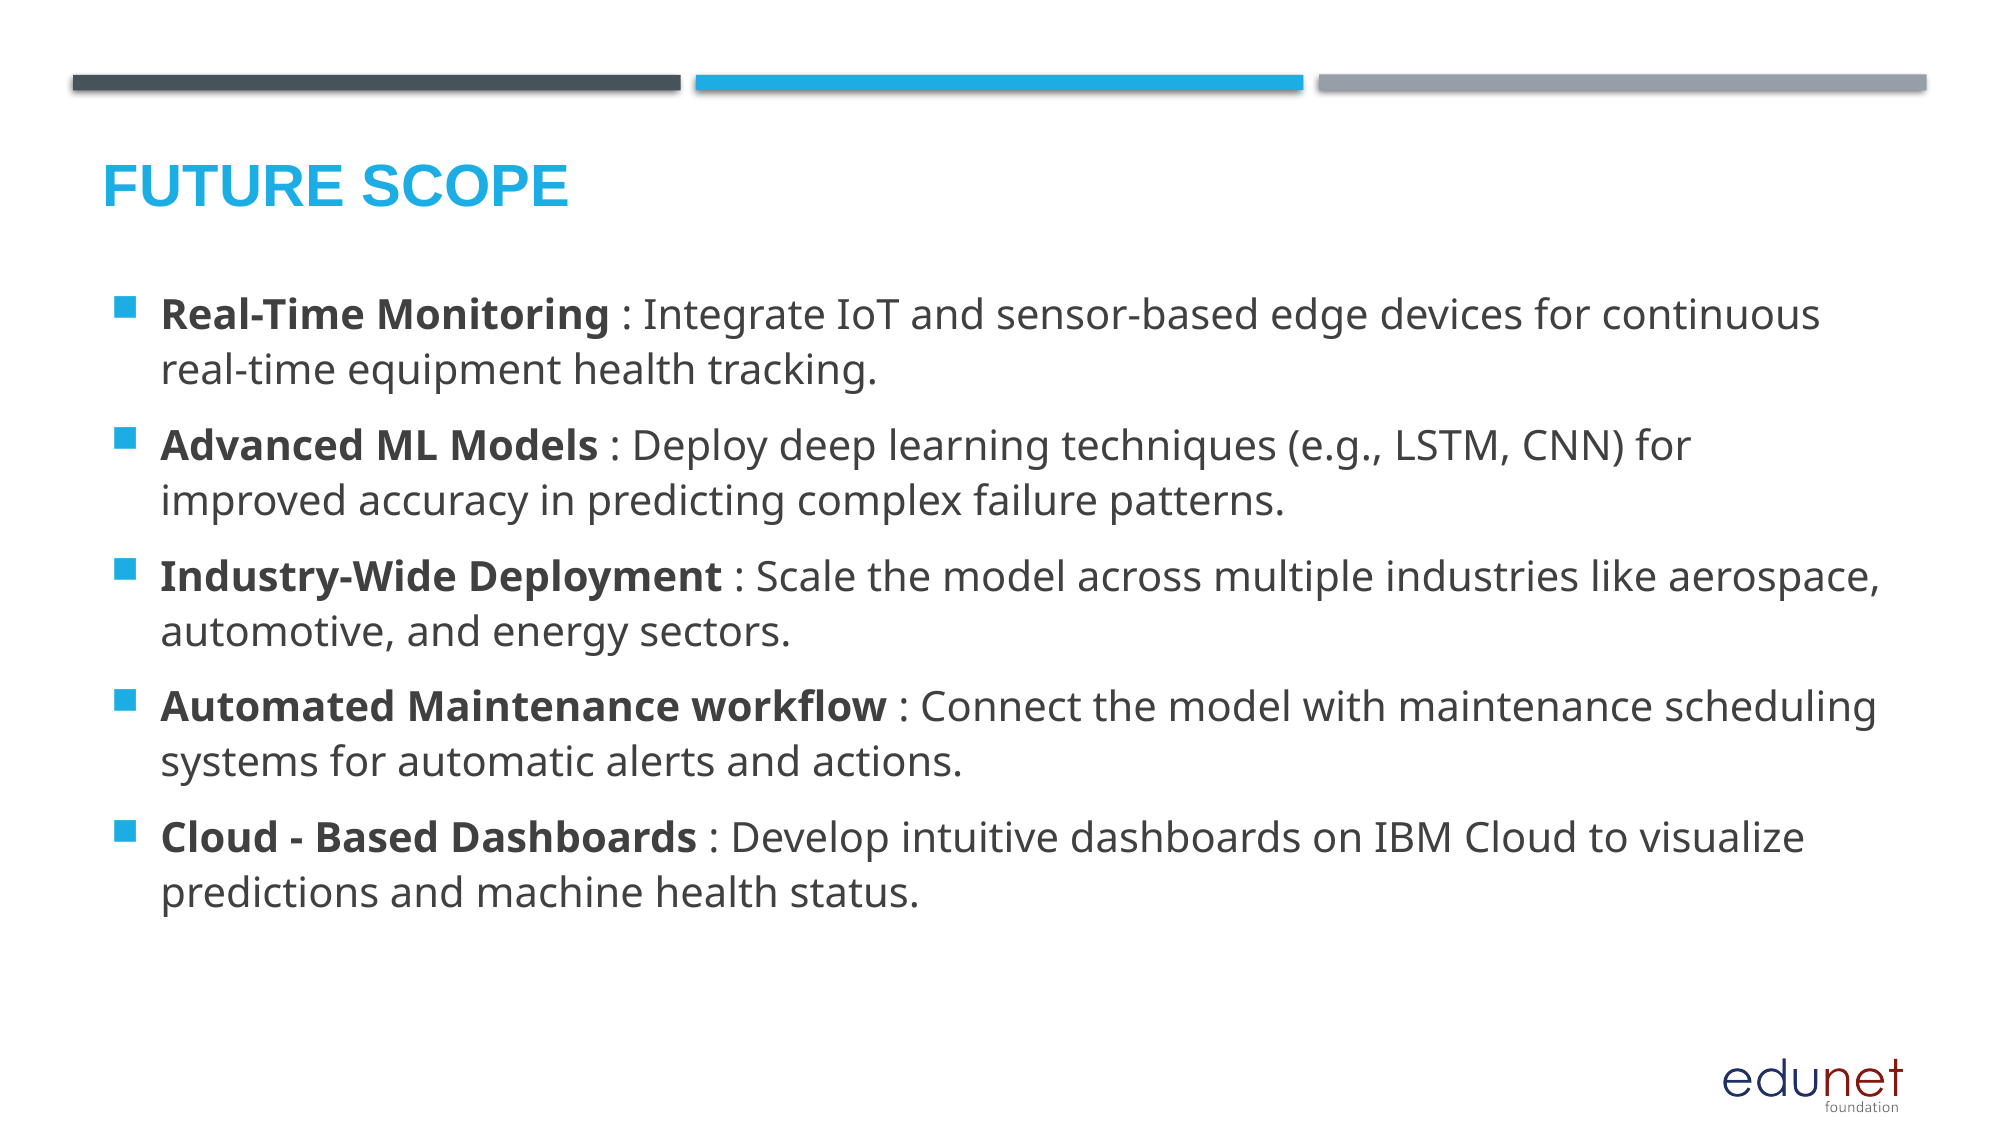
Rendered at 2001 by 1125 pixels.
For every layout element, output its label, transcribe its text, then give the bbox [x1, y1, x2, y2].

list Real-Time Monitoring : Integrate IoT and sensor-based edge devices for continuous real-time equipment health tracking. Advanced ML Models : Deploy deep learning techniques (e.g., LSTM, CNN) for improved accuracy in predicting complex failure patterns. Industry-Wide Deployment : Scale the model across multiple industries like aerospace, automotive, and energy sectors. Automated Maintenance workflow : Connect the model with maintenance scheduling systems for automatic alerts and actions. Cloud - Based Dashboards : Develop intuitive dashboards on IBM Cloud to visualize predictions and machine health status. [95, 213, 1905, 1067]
picture [1719, 1067, 1905, 1116]
text_box Future scope [87, 138, 1898, 226]
